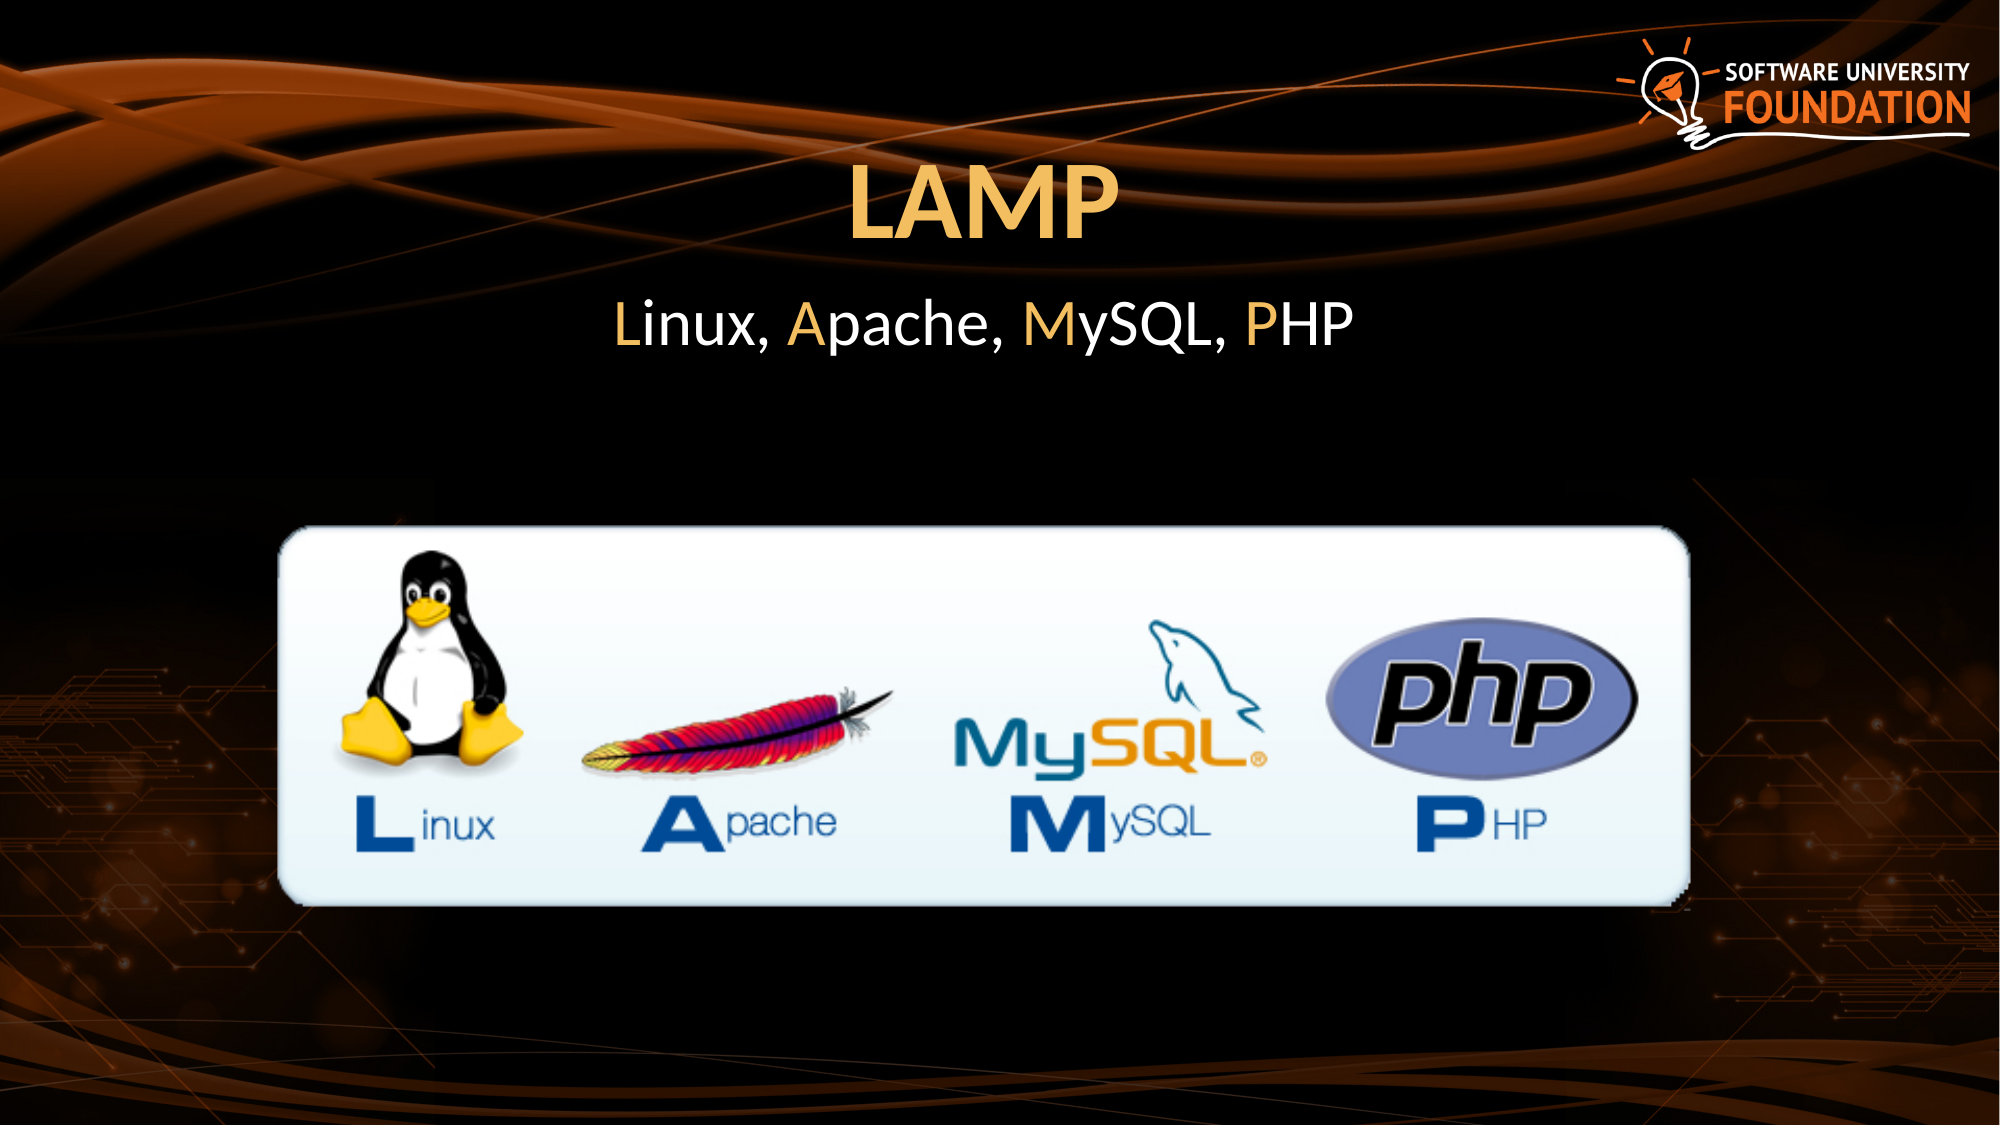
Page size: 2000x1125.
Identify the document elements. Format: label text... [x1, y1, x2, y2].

title LAMP [249, 112, 1720, 267]
picture [0, 0, 2000, 1125]
text_box Linux, Apache, MySQL, PHP [440, 271, 1529, 366]
